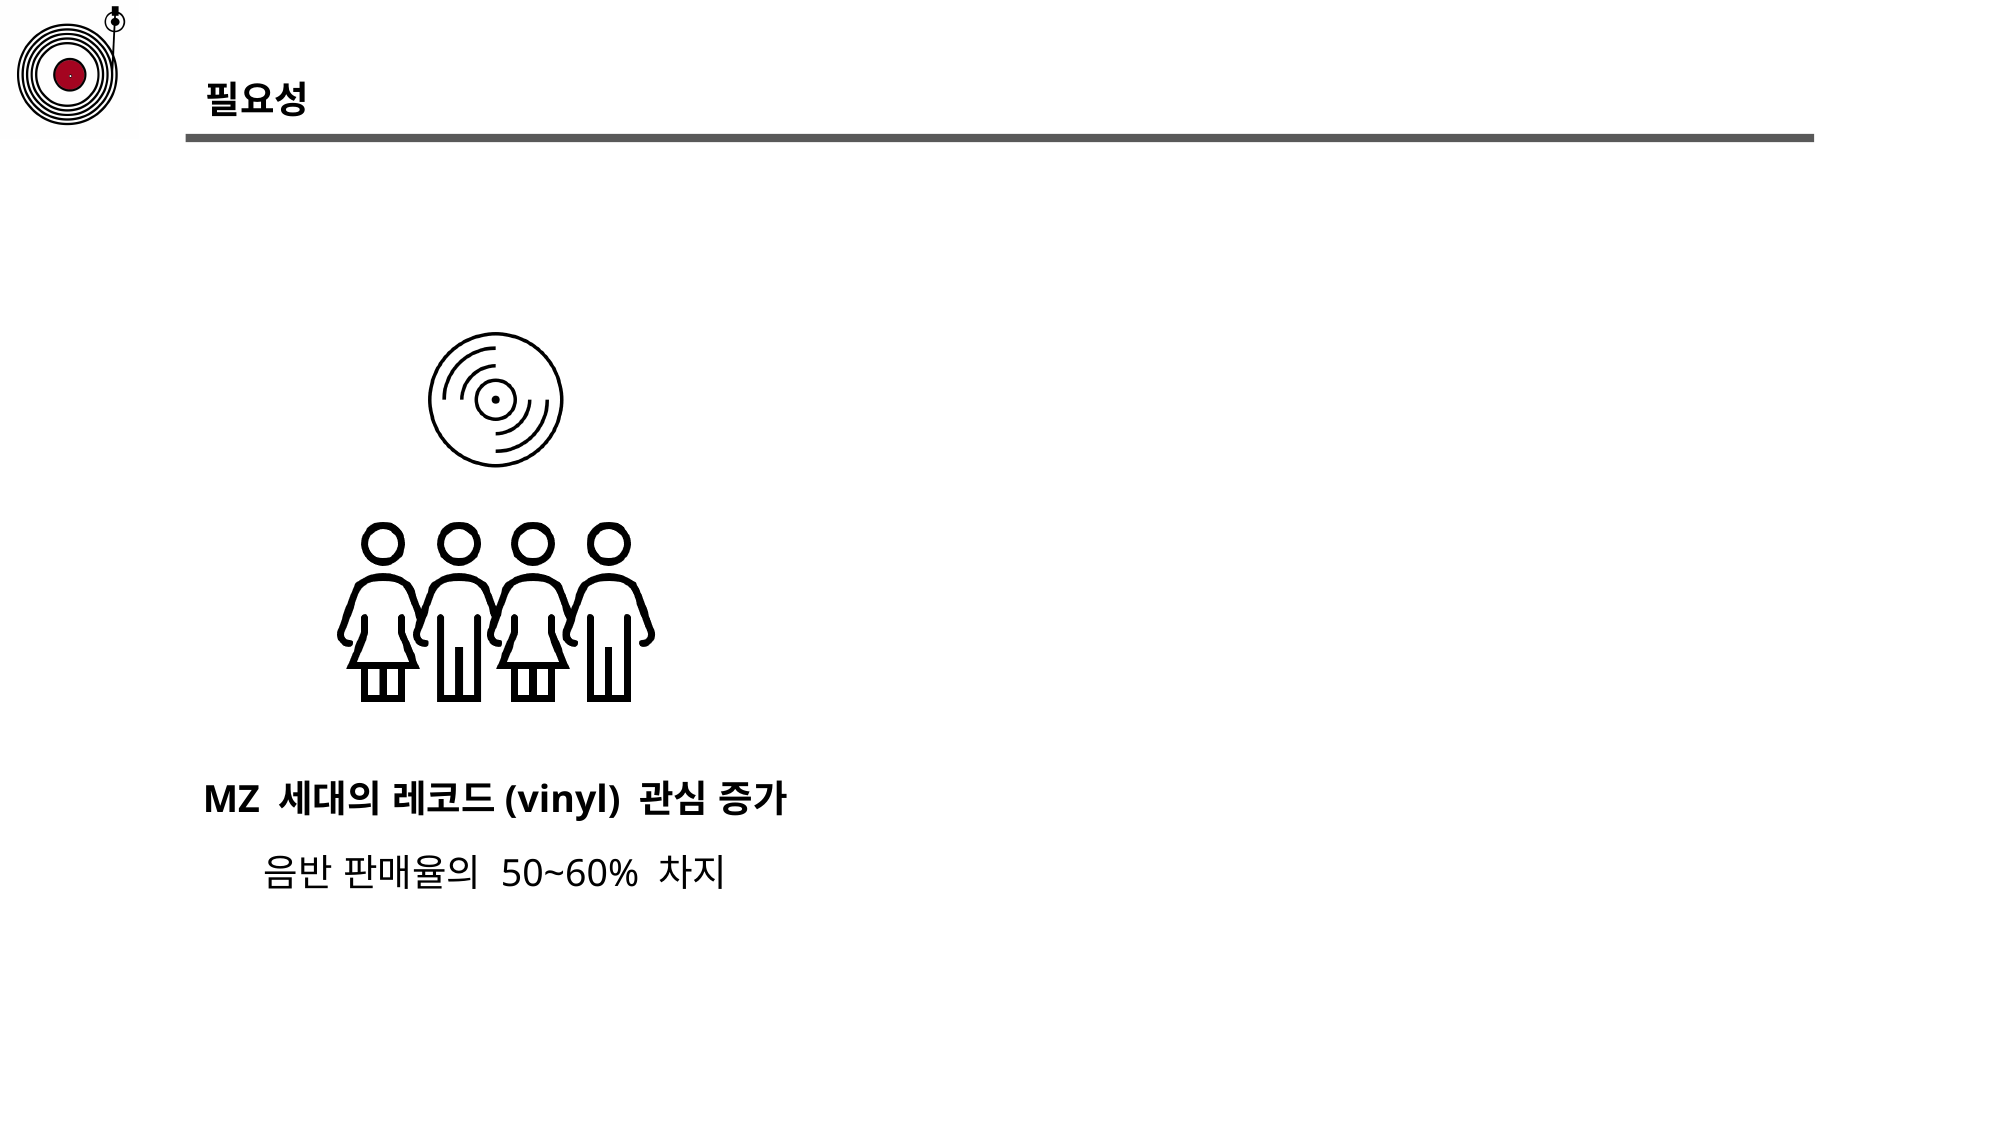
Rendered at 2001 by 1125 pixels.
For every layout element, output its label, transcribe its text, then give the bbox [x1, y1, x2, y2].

text_box 음반 판매율의 50~60% 차지 [172, 819, 819, 902]
picture [0, 0, 139, 139]
text_box 필요성 [191, 69, 325, 129]
text_box MZ 세대의 레코드(vinyl) 관심 증가 [172, 744, 819, 819]
picture [318, 314, 673, 795]
text_box [185, 133, 1815, 143]
